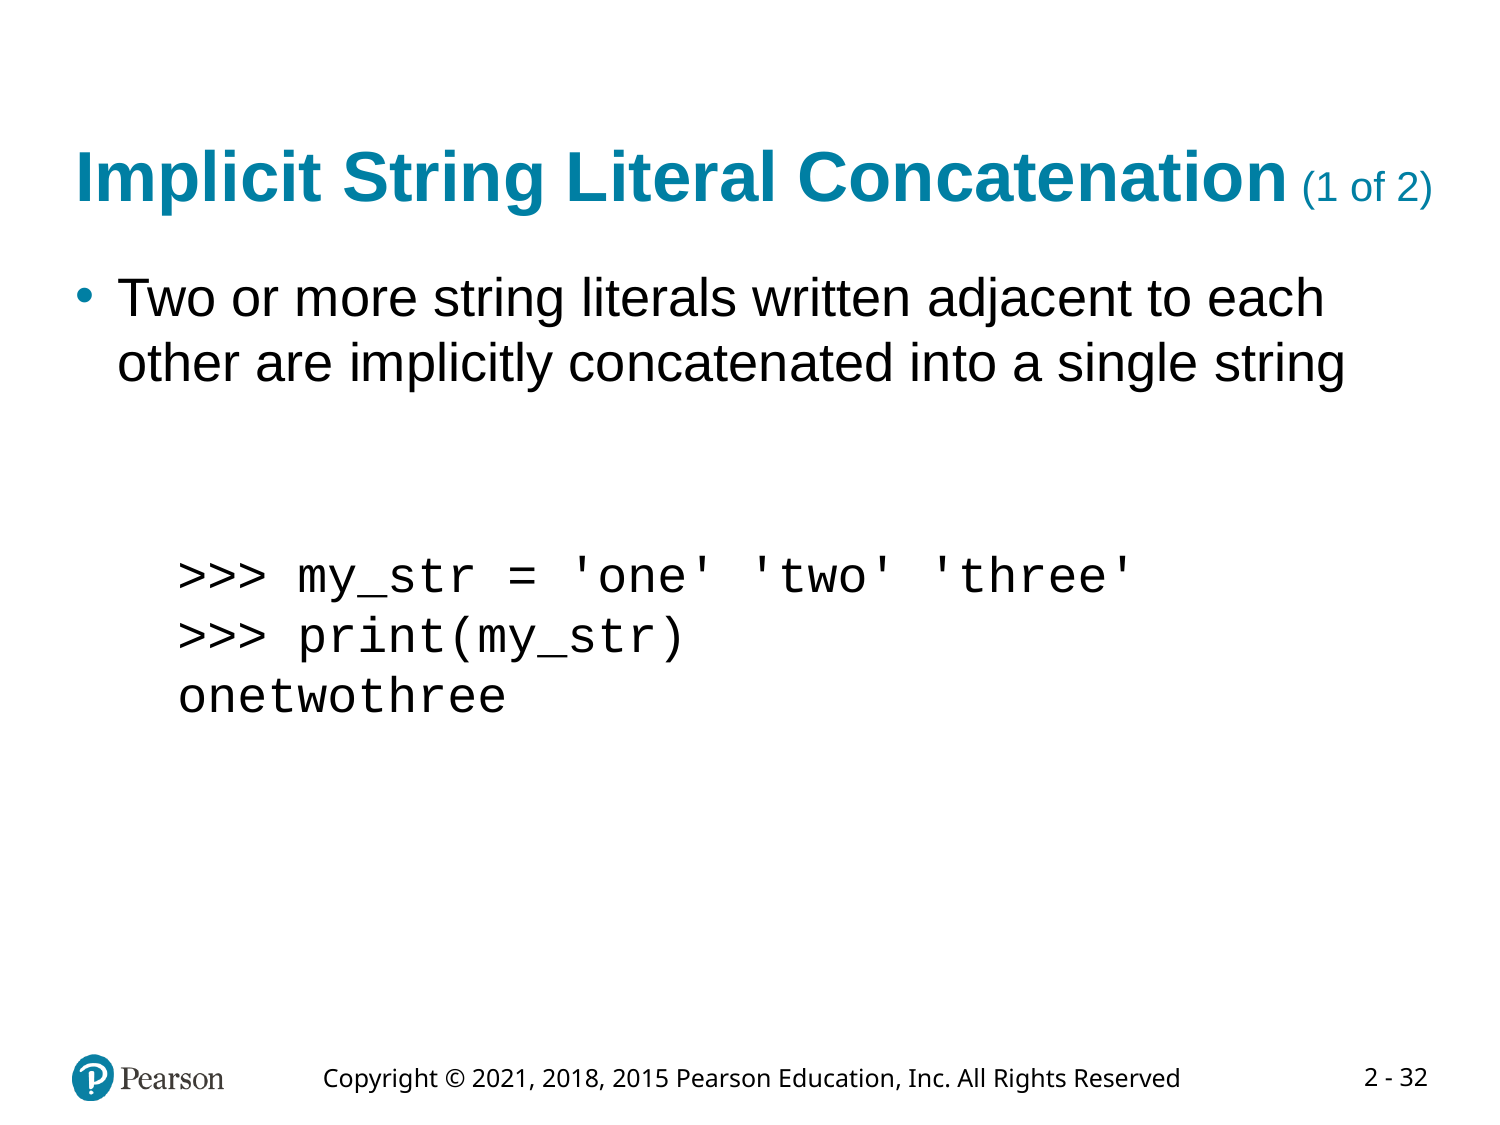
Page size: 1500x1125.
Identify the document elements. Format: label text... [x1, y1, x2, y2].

picture [72, 1087, 83, 1101]
list Two or more string literals written adjacent to each other are implicitly concatenated into a single string [75, 262, 1425, 443]
picture [81, 1064, 107, 1089]
picture [99, 1054, 224, 1101]
picture [72, 1054, 89, 1072]
title Implicit String Literal Concatenation (1 of 2) [75, 35, 1450, 216]
text_box >>> my_str = 'one' 'two' 'three' >>> print(my_str) onetwothree [162, 535, 1325, 730]
